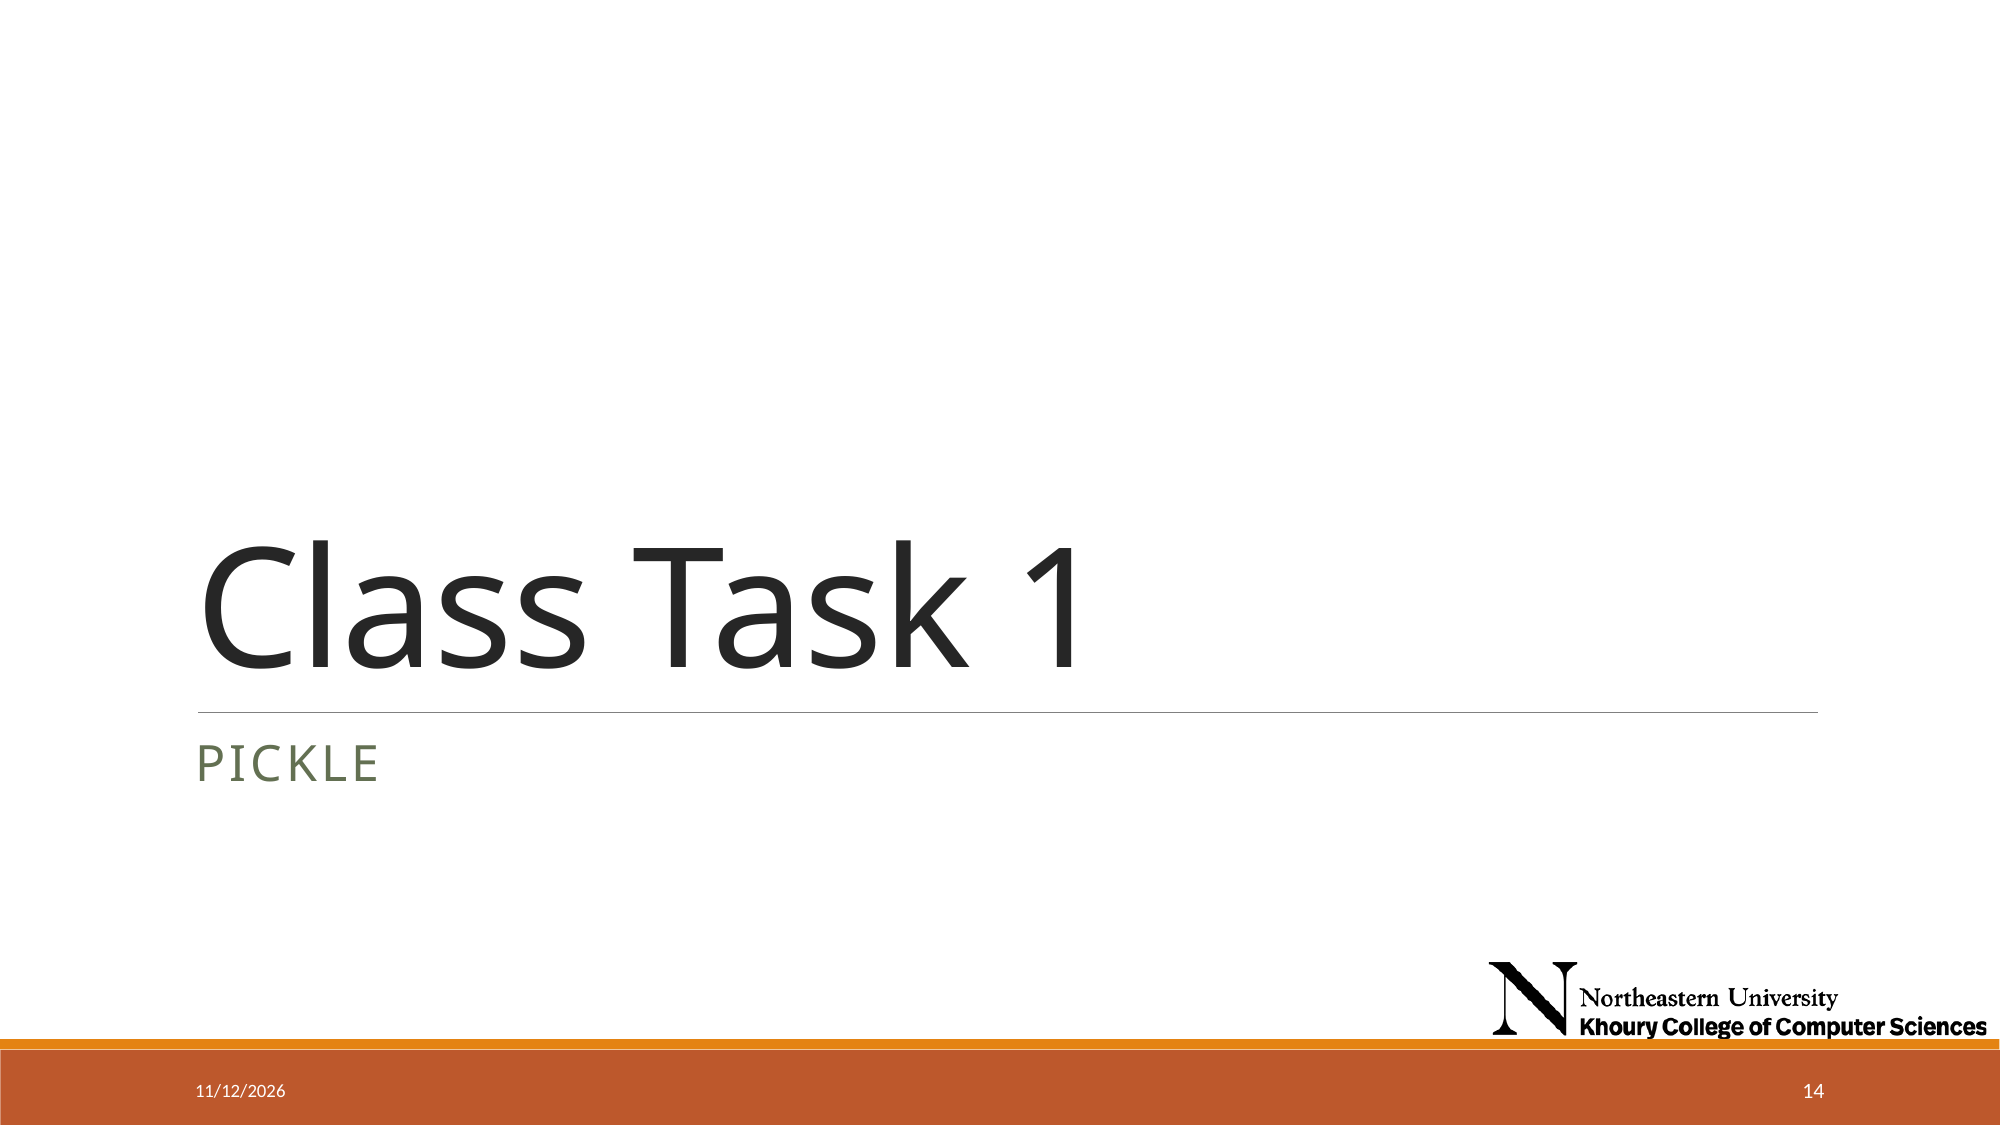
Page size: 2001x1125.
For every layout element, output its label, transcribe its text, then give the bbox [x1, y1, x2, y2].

slide_number 14 [1624, 1059, 1840, 1120]
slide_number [180, 1059, 586, 1120]
picture [1488, 962, 1987, 1039]
title Class Task 1 [180, 124, 1830, 710]
list PICKLE [180, 730, 1830, 918]
